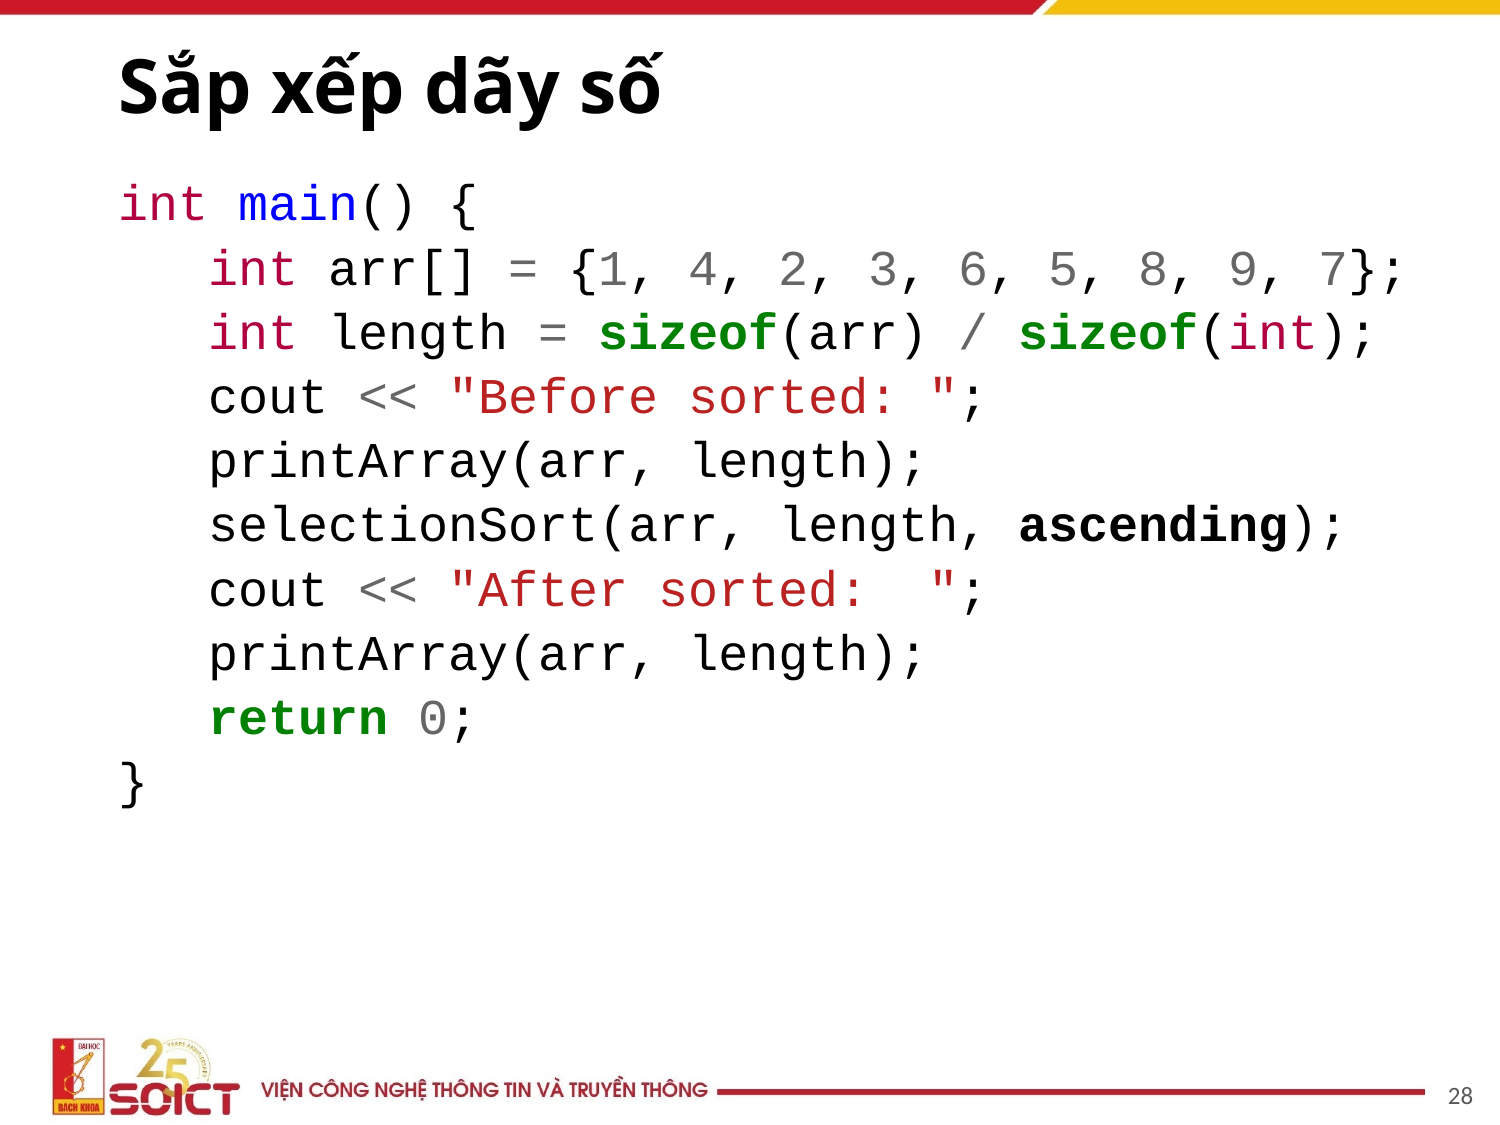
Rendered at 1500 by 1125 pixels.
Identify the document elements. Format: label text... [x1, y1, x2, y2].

list int main() { int arr[] = {1, 4, 2, 3, 6, 5, 8, 9, 7}; int length = sizeof(arr) / sizeof(int); cout << "Before sorted: "; printArray(arr, length); selectionSort(arr, length, ascending); cout << "After sorted: "; printArray(arr, length); return 0; } [103, 159, 1454, 1014]
slide_number ‹#› [1300, 1065, 1489, 1125]
picture [0, 0, 1500, 1125]
title Sắp xếp dãy số [103, 24, 1397, 155]
